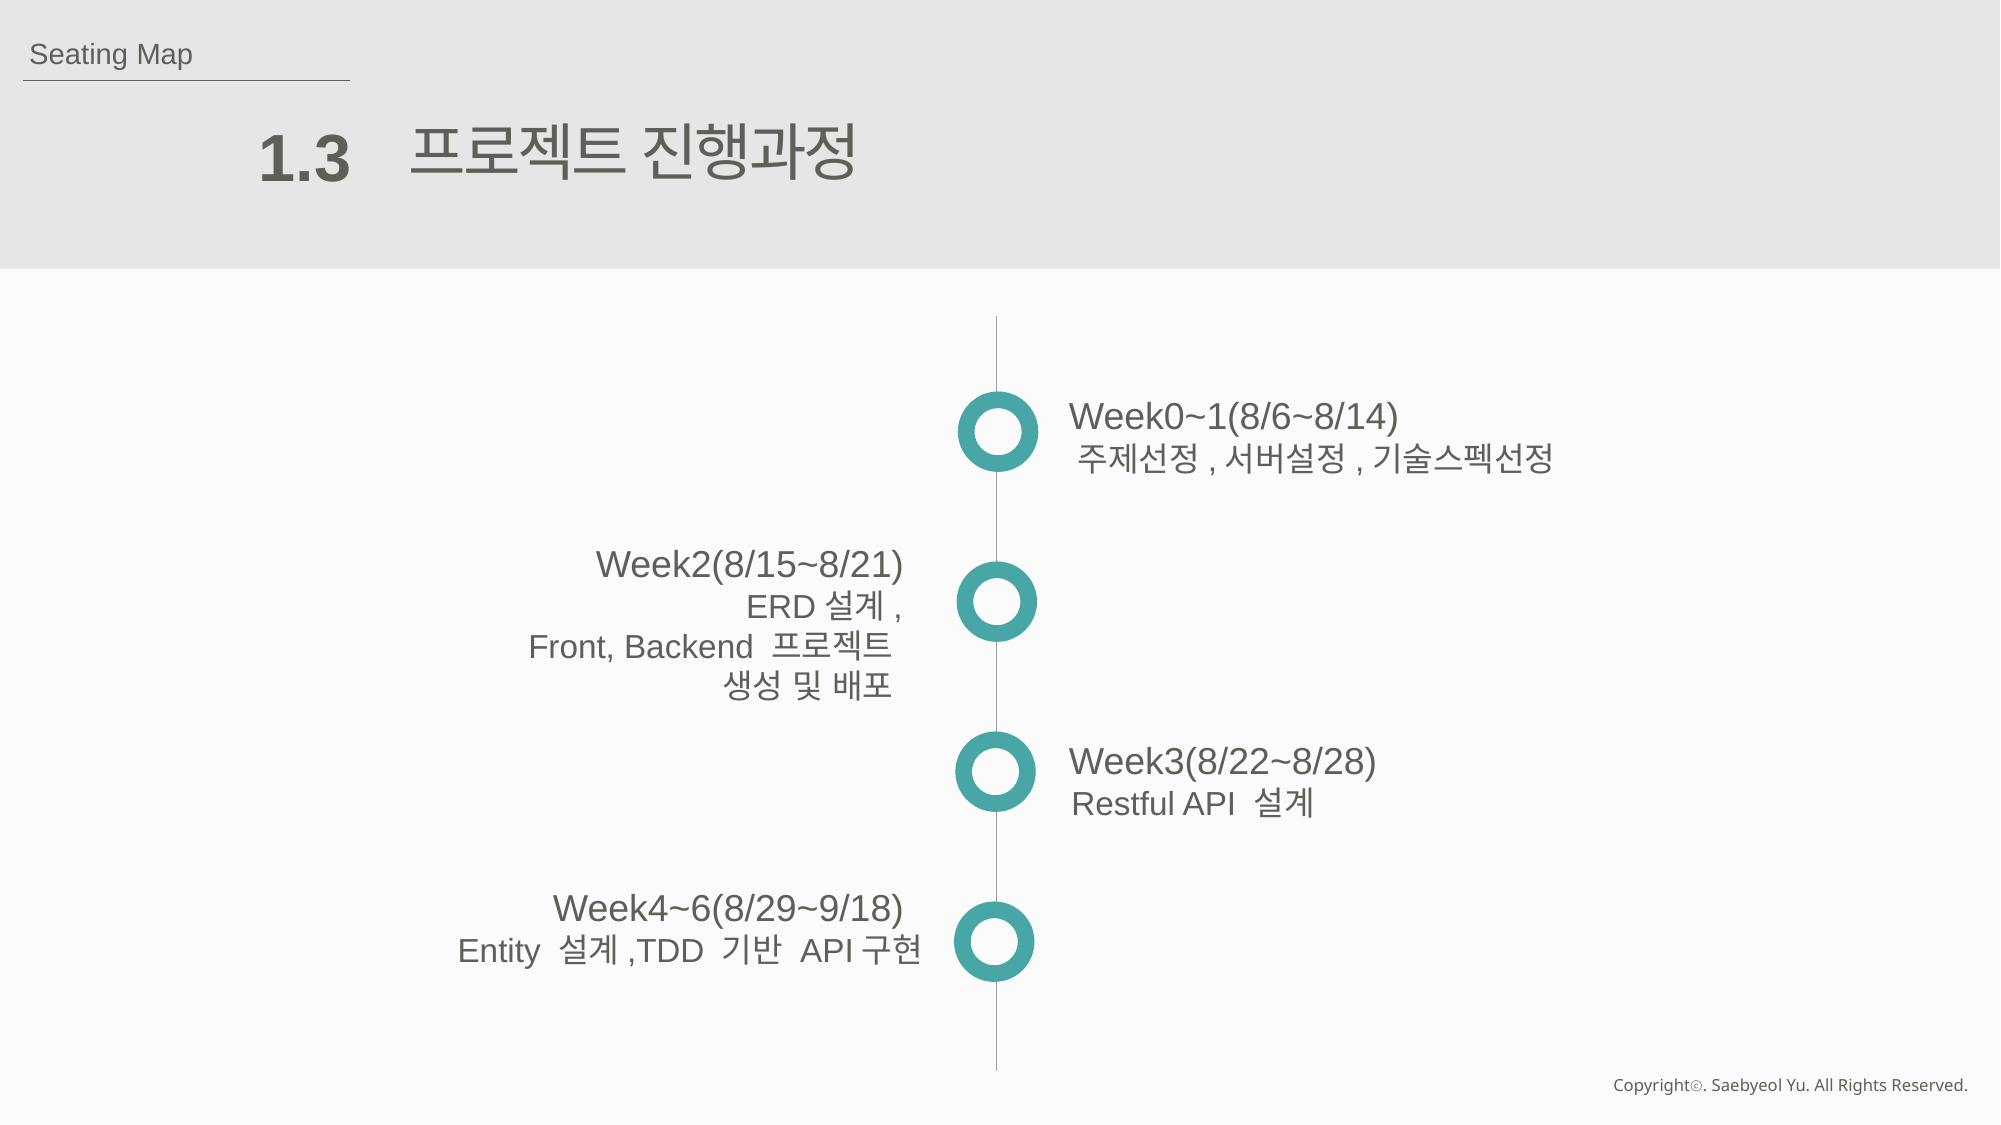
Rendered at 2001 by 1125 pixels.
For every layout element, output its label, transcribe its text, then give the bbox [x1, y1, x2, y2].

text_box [509, 532, 922, 715]
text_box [1052, 385, 1577, 487]
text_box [452, 876, 928, 978]
text_box 1.3 [243, 106, 366, 202]
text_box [1052, 729, 1395, 831]
text_box [0, 0, 2000, 270]
text_box 프로젝트 진행과정 [394, 105, 877, 196]
text_box Seating Map [14, 27, 209, 78]
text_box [962, 316, 1031, 1071]
